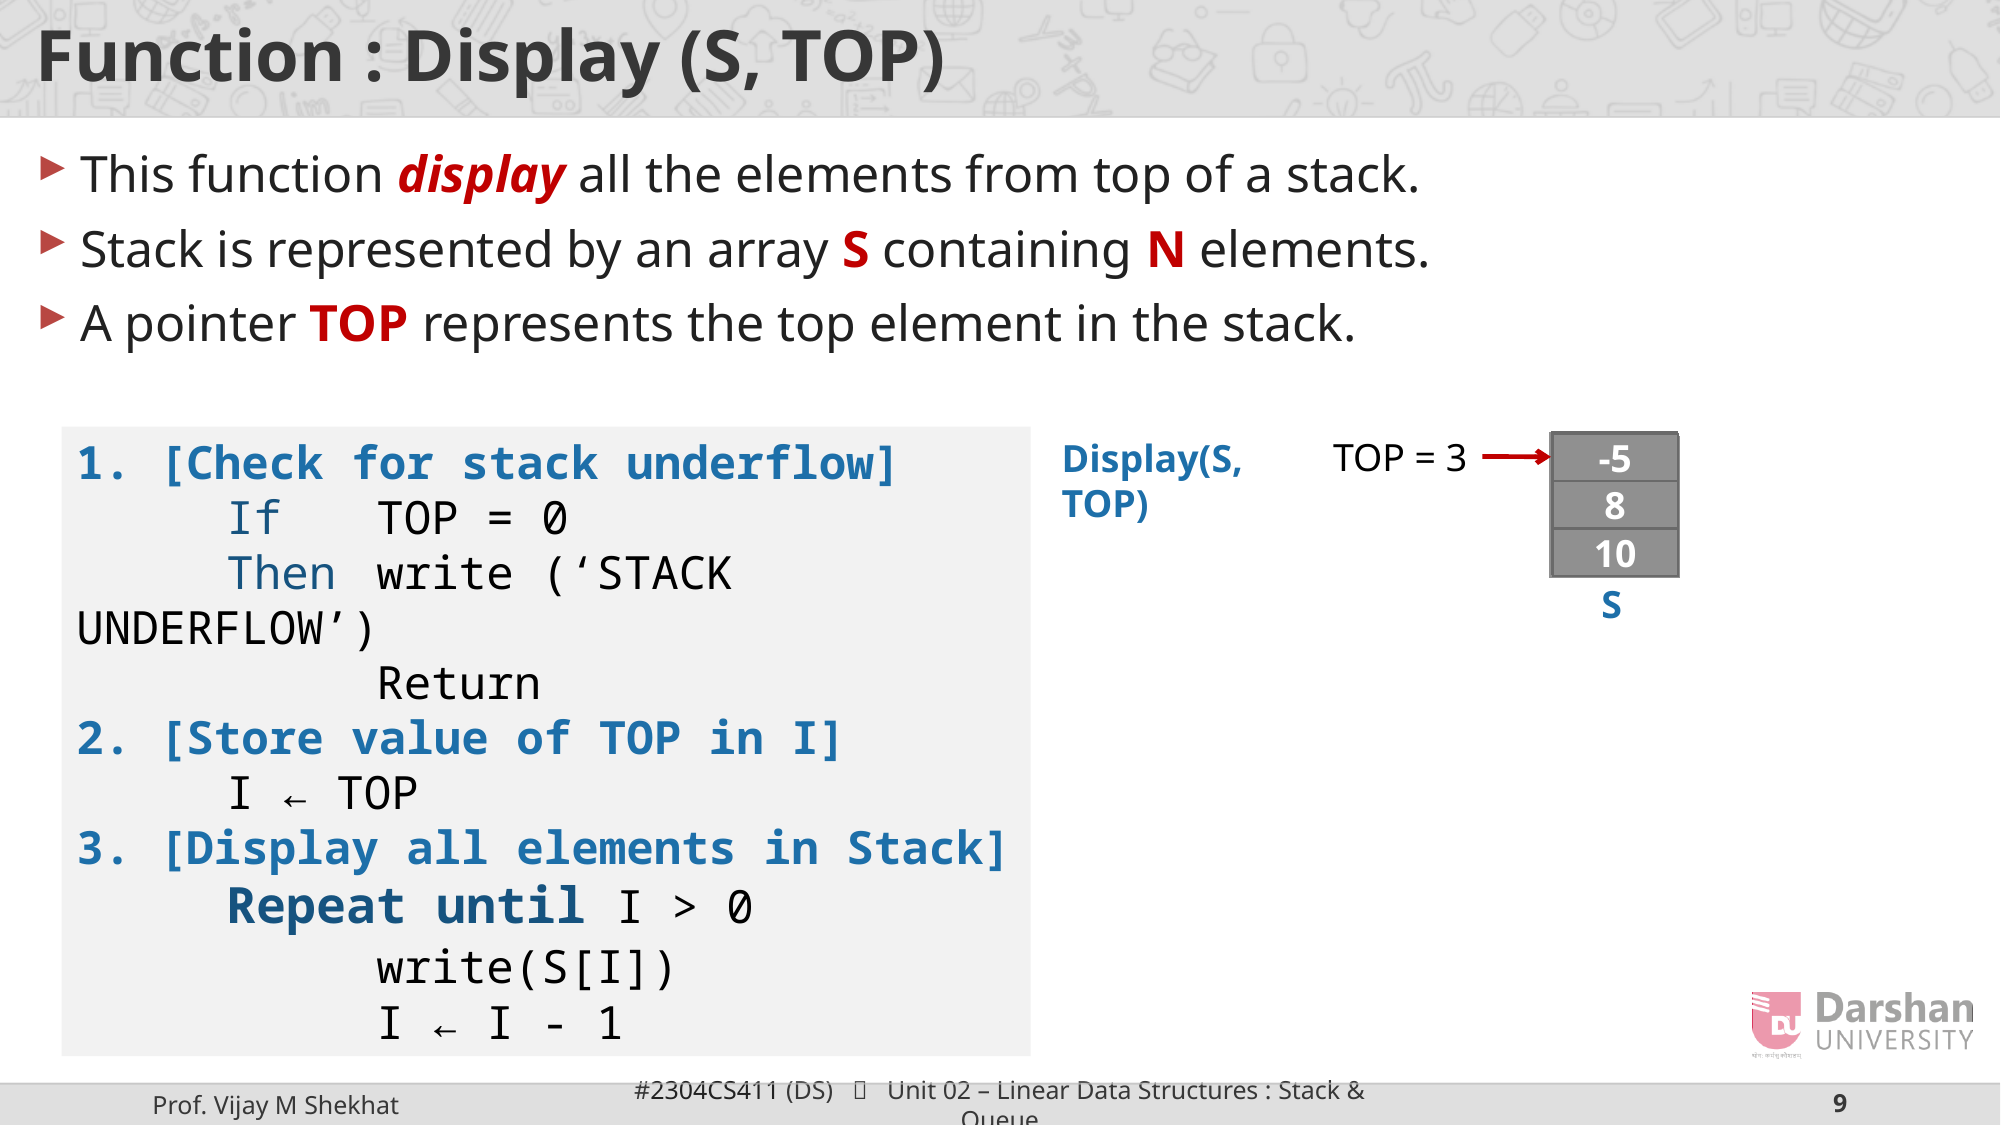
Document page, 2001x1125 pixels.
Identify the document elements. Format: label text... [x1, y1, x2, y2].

text_box Display(S, TOP) [1046, 428, 1347, 533]
title Function : Display (S, TOP) [0, 0, 2000, 117]
text_box 1. [Check for stack underflow] If TOP = 0 Then write (‘STACK UNDERFLOW’) Return 2. [Store value of TOP in I] I ← TOP 3. [Display all elements in Stack] Repeat until I > 0 write(S[I]) I ← I - 1 [61, 426, 1031, 1057]
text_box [1551, 431, 1677, 635]
text_box TOP = 3 [1313, 426, 1483, 487]
list This function display all the elements from top of a stack. Stack is represented by an array S containing N elements. A pointer TOP represents the top element in the stack. [21, 141, 1979, 1059]
